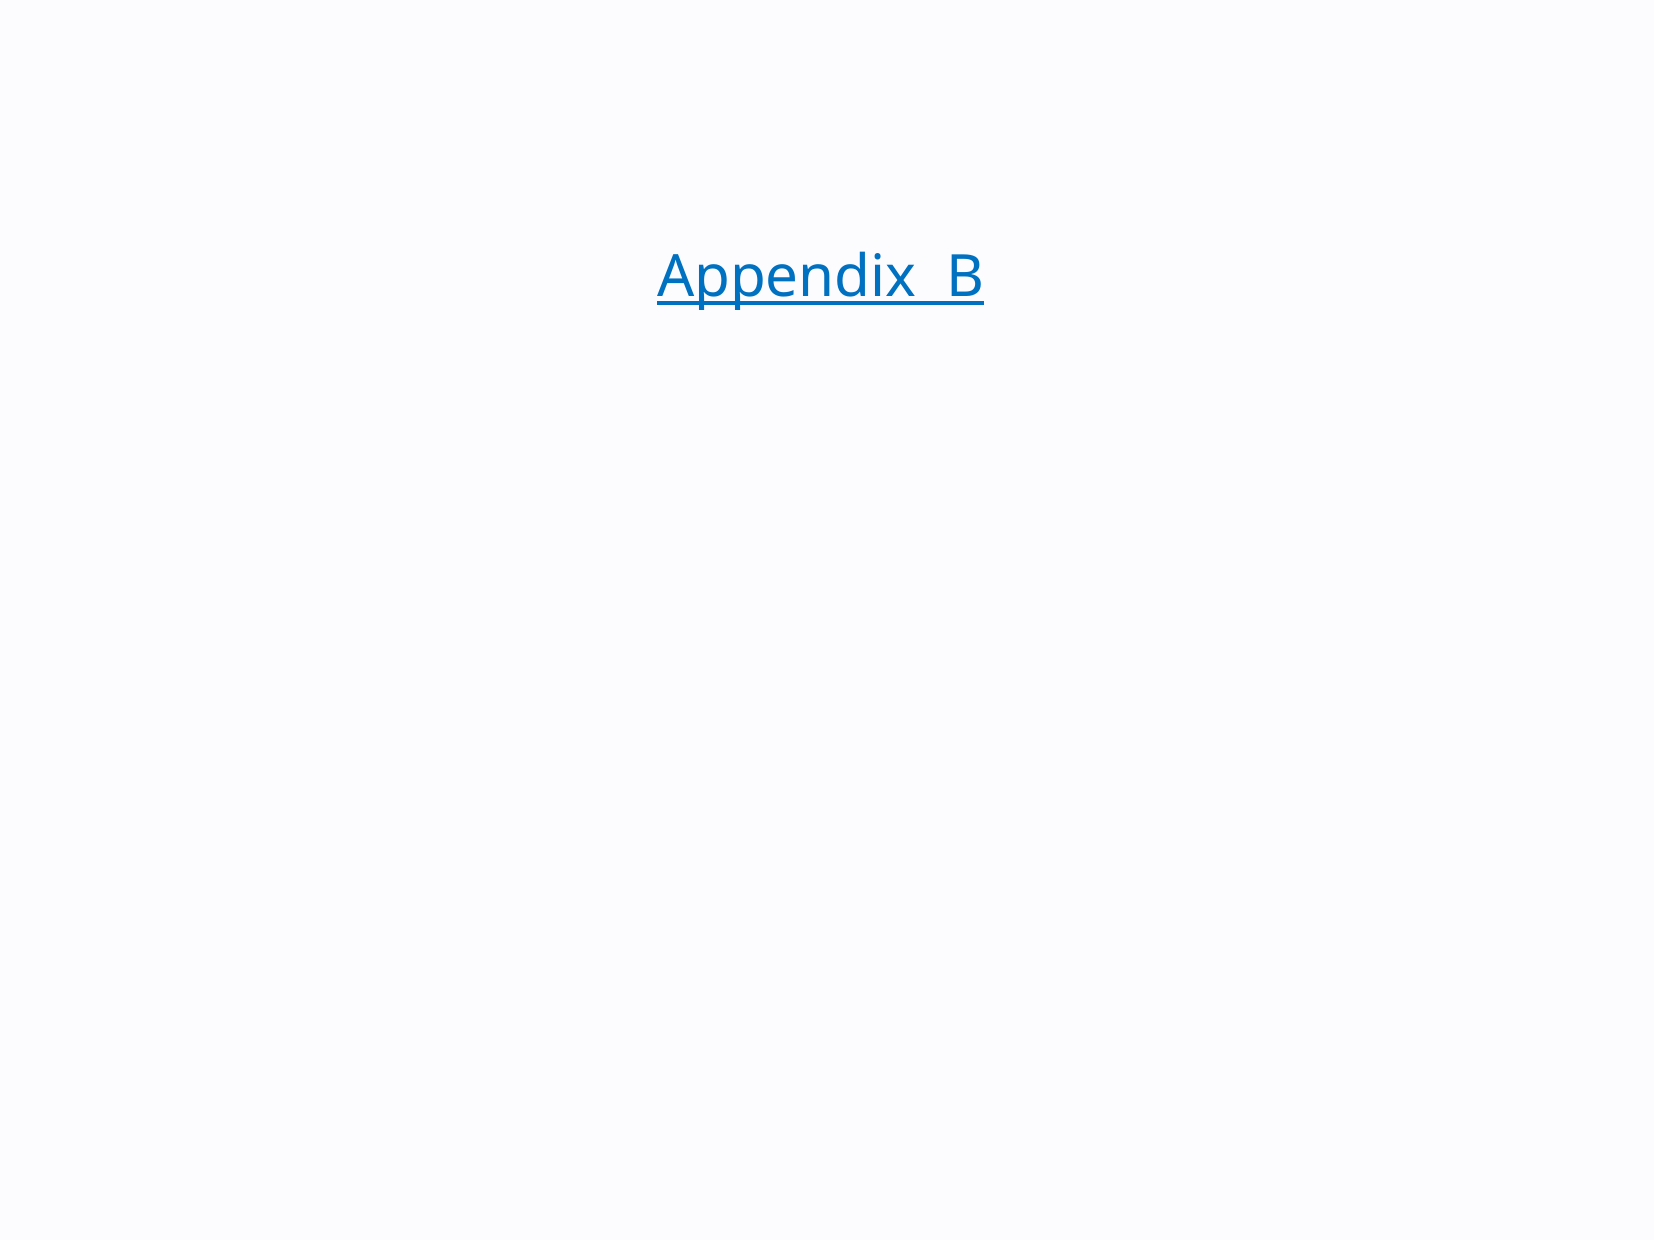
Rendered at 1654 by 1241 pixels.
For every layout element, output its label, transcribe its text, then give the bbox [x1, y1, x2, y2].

text_box Appendix B [47, 218, 1595, 349]
